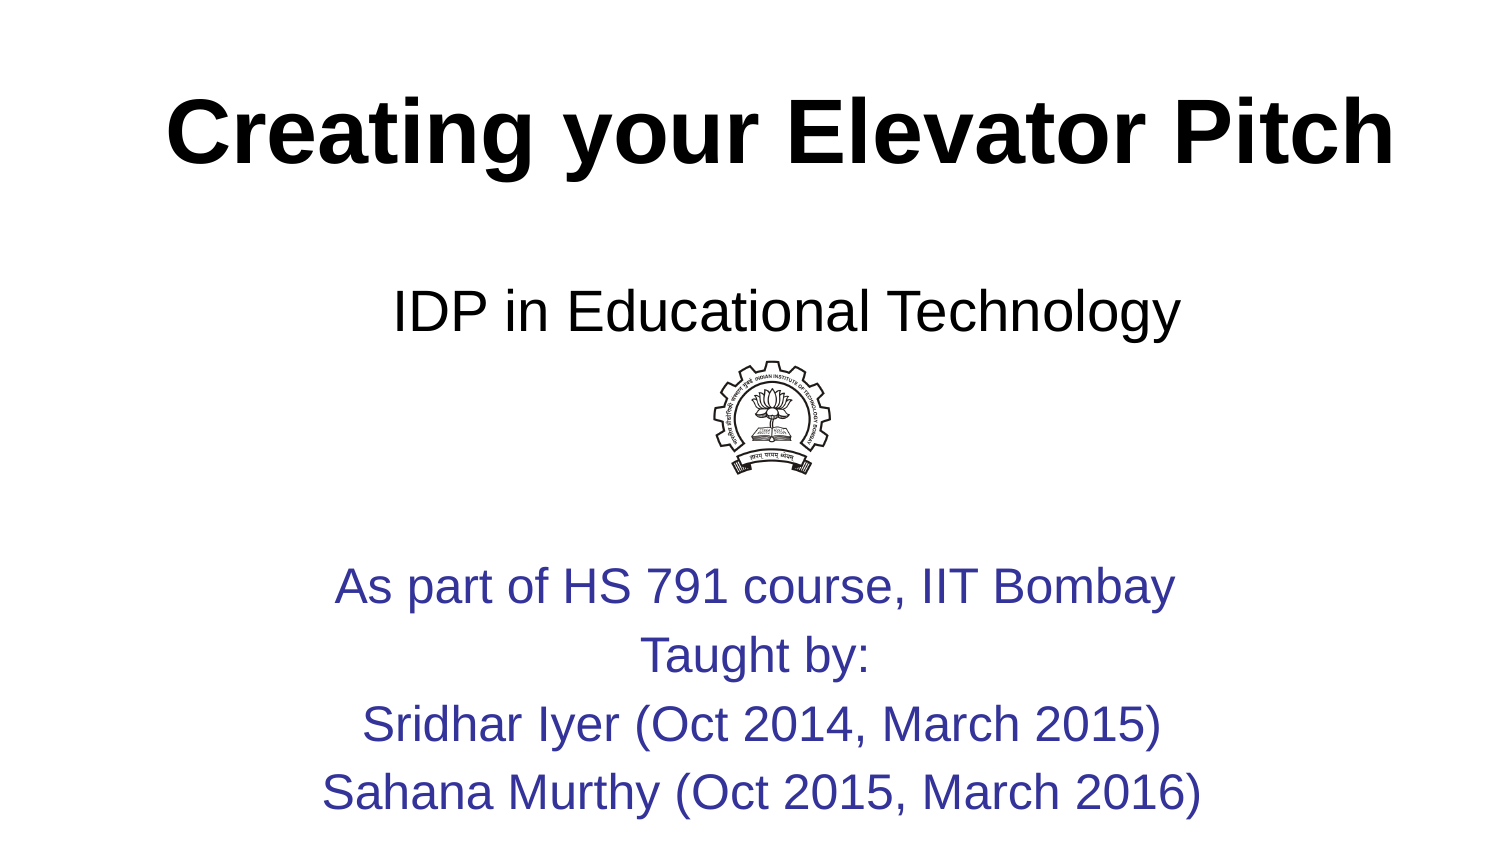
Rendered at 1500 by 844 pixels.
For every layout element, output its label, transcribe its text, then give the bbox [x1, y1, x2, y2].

picture [712, 359, 832, 476]
subtitle IDP in Educational Technology [150, 271, 1426, 453]
text_box As part of HS 791 course, IIT Bombay Taught by: Sridhar Iyer (Oct 2014, March 2015) Sahana Murthy (Oct 2015, March 2016) [124, 550, 1400, 835]
title Creating your Elevator Pitch [75, 71, 1425, 197]
